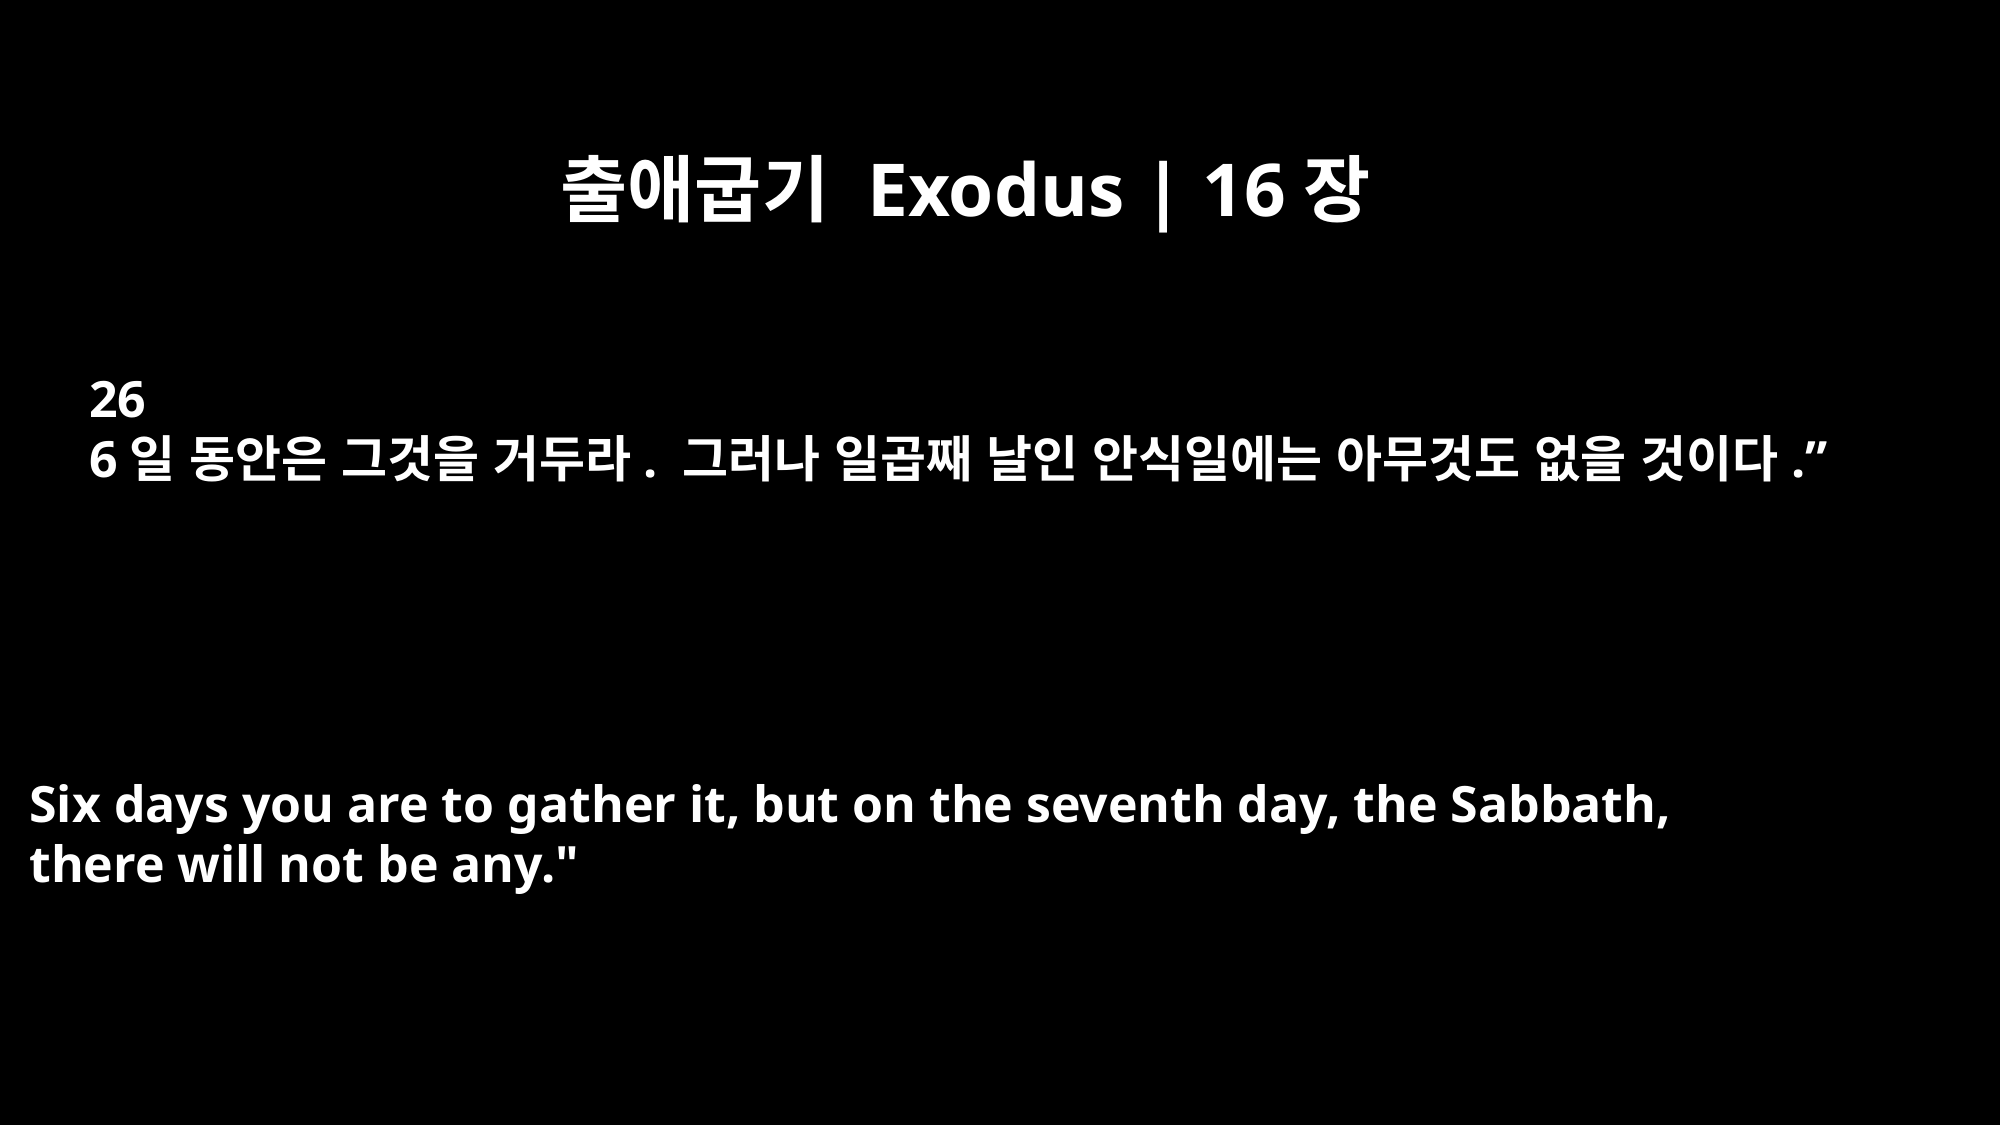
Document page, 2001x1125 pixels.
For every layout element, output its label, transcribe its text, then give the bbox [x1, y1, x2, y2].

text_box Six days you are to gather it, but on the seventh day, the Sabbath, there will not be any." [14, 764, 1700, 900]
text_box 26 6일 동안은 그것을 거두라. 그러나 일곱째 날인 안식일에는 아무것도 없을 것이다.” [74, 359, 1843, 495]
text_box 출애굽기 Exodus | 16장 [545, 136, 1387, 239]
